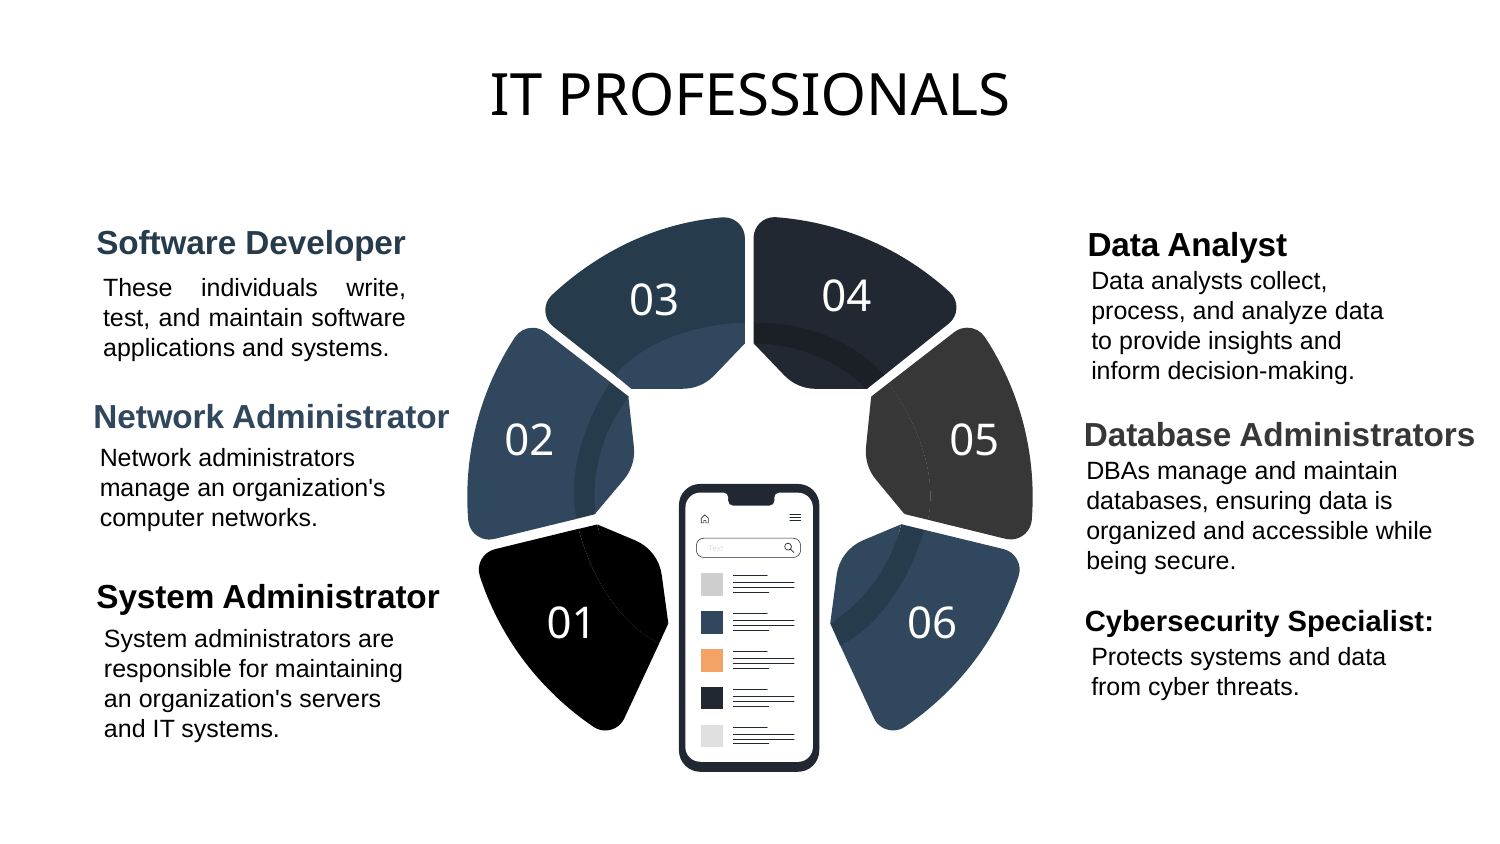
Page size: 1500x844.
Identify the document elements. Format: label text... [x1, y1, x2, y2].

text_box System Administrator [81, 571, 457, 621]
text_box IT PROFESSIONALS [116, 52, 1384, 132]
text_box Data analysts collect, process, and analyze data to provide insights and inform decision-making. [1076, 249, 1410, 337]
text_box These individuals write, test, and maintain software applications and systems. [88, 256, 422, 344]
text_box DBAs manage and maintain databases, ensuring data is organized and accessible while being secure. [1071, 439, 1477, 527]
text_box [462, 216, 1037, 772]
text_box Software Developer [81, 232, 457, 287]
text_box Network administrators manage an organization's computer networks. [84, 426, 419, 514]
text_box Cybersecurity Specialist: [1043, 595, 1450, 645]
text_box System administrators are responsible for maintaining an organization's servers and IT systems. [88, 607, 423, 695]
text_box Database Administrators [1043, 427, 1491, 477]
text_box Data Analyst [1043, 237, 1303, 287]
text_box Protects systems and data from cyber threats. [1076, 625, 1410, 714]
text_box Network Administrator [78, 409, 457, 459]
